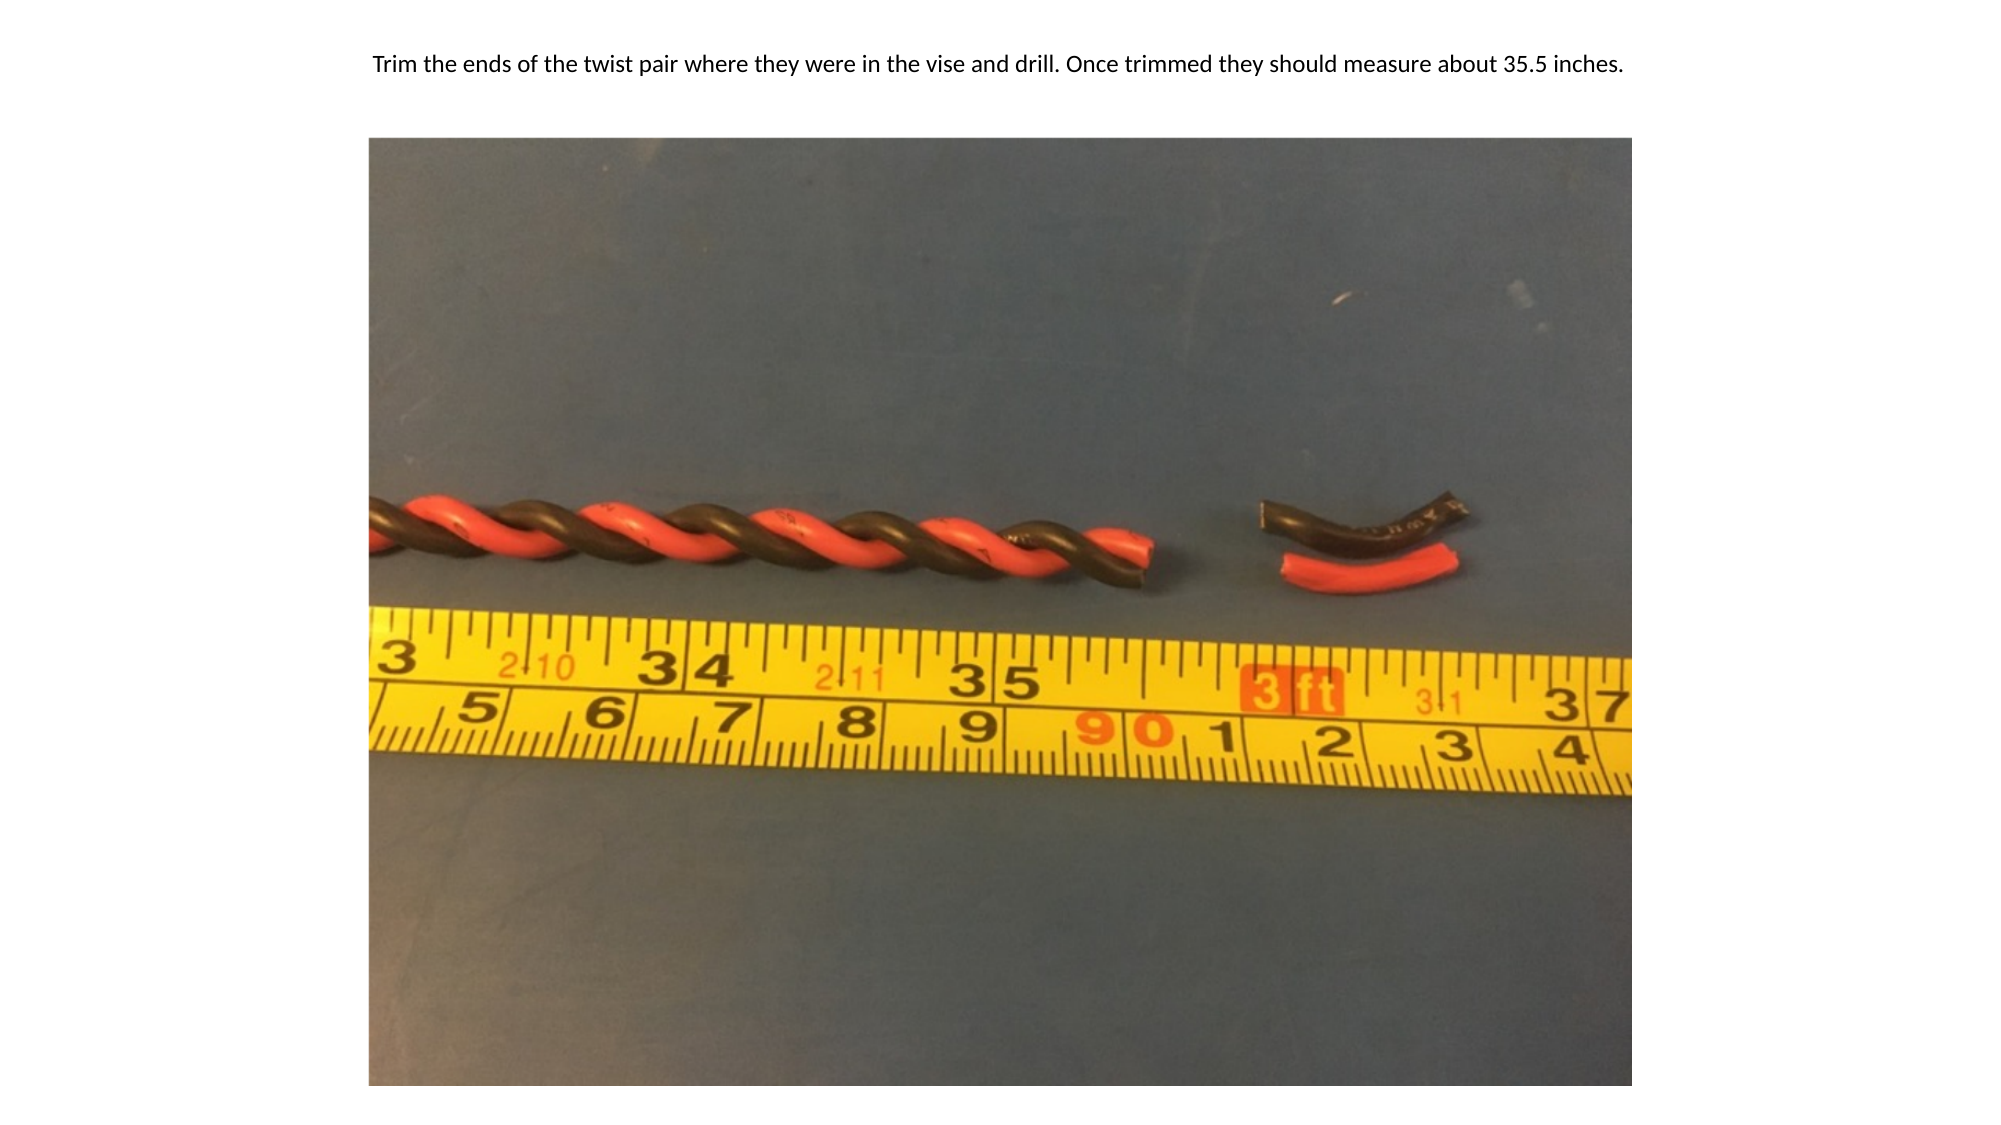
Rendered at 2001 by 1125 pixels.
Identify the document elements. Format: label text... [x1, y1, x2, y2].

text_box Trim the ends of the twist pair where they were in the vise and drill. Once trimmed they should measure about 35.5 inches. [310, 39, 526, 85]
picture [370, 0, 1631, 1125]
text_box Trim the ends of the twist pair where they were in the vise and drill. Once trimmed they should measure about 35.5 inches. [1474, 39, 1690, 85]
